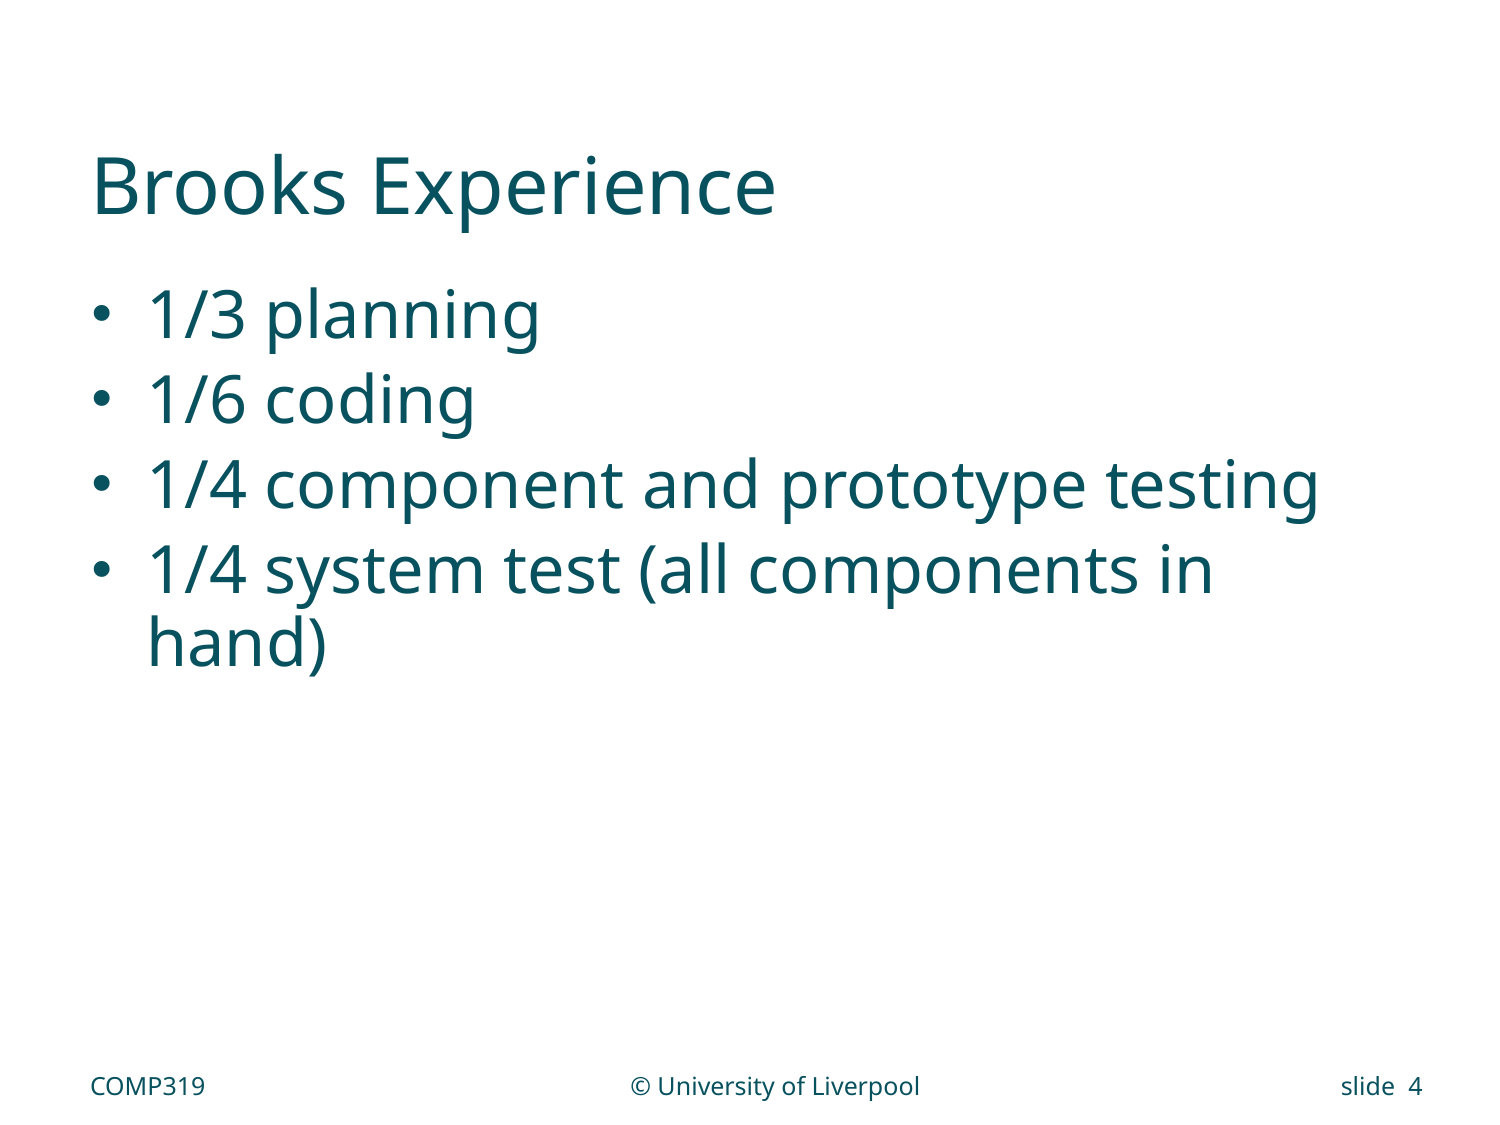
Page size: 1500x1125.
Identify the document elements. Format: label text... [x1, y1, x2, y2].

footer COMP319 [74, 1062, 575, 1125]
slide_number © University of Liverpool [600, 1062, 951, 1125]
title Brooks Experience [75, 128, 1425, 237]
slide_number slide 4 [1212, 1062, 1438, 1113]
list 1/3 planning 1/6 coding 1/4 component and prototype testing 1/4 system test (all components in hand) [75, 273, 1363, 1024]
